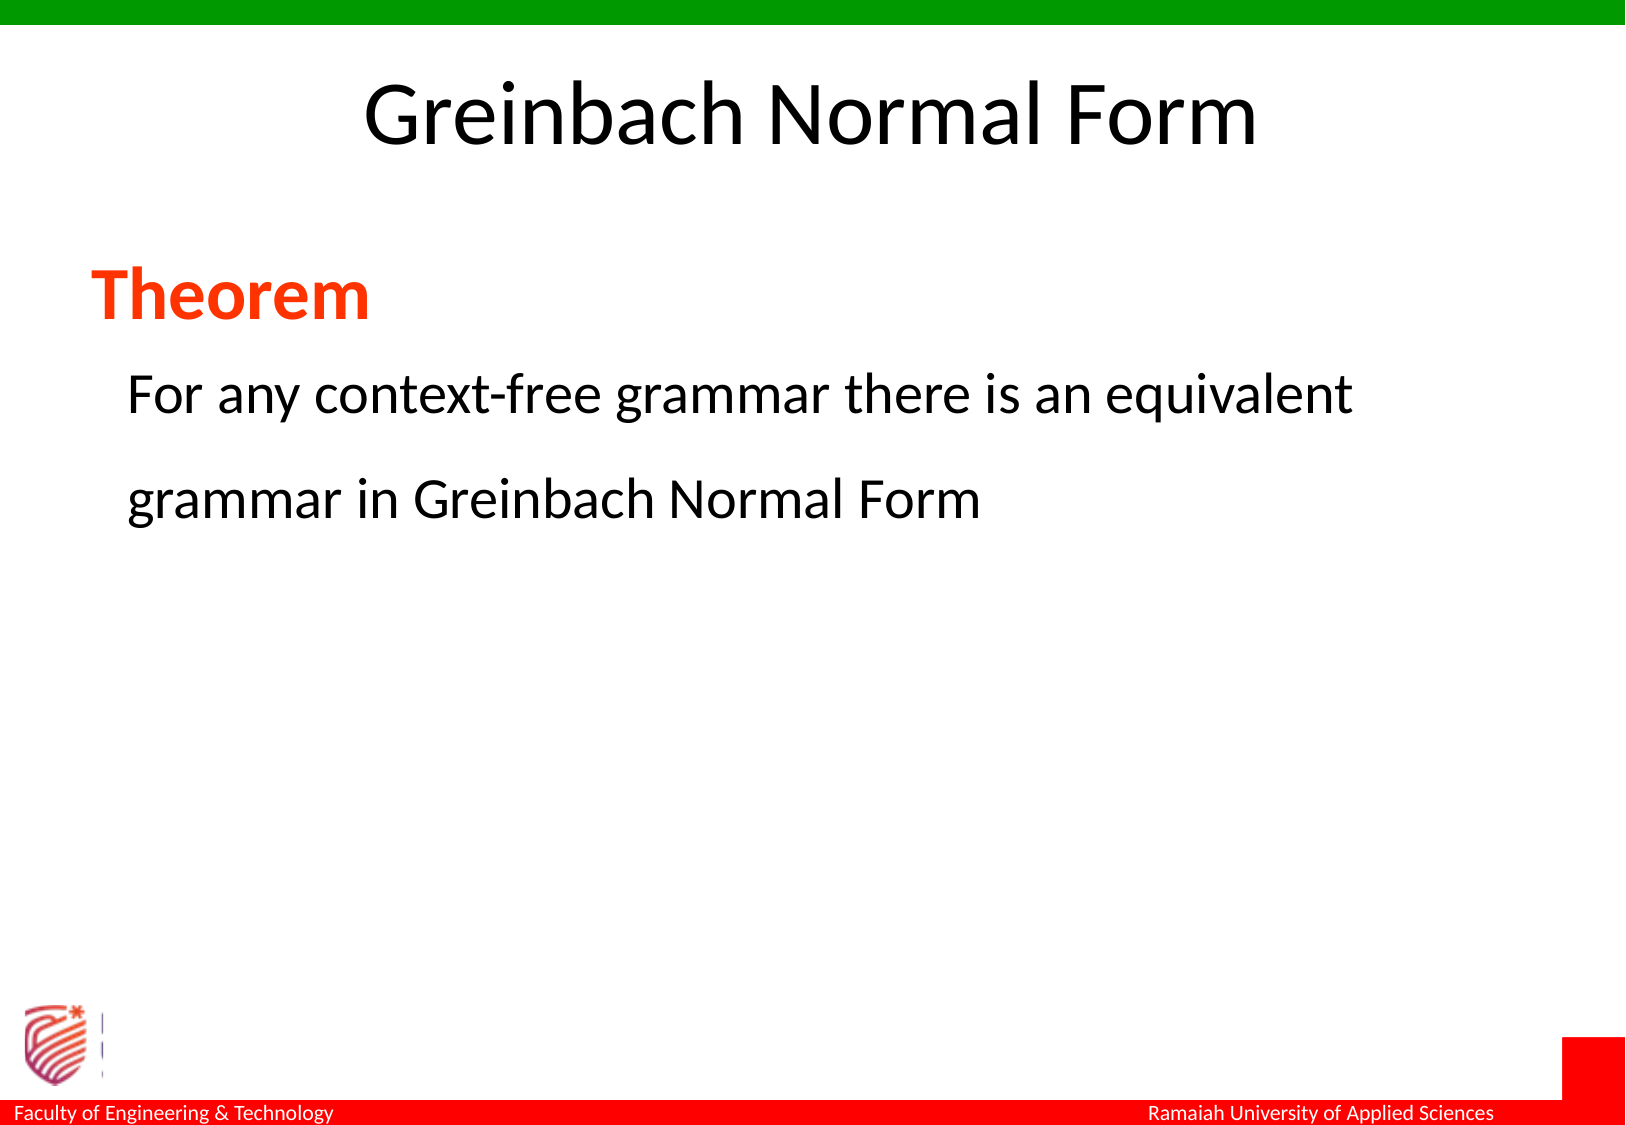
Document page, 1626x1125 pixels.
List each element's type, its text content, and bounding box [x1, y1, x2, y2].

picture [24, 1005, 104, 1086]
text_box Greinbach Normal Form [81, 45, 1544, 233]
text_box For any context-free grammar there is an equivalent grammar in Greinbach Normal Form [112, 312, 1550, 538]
text_box Theorem [76, 237, 387, 343]
